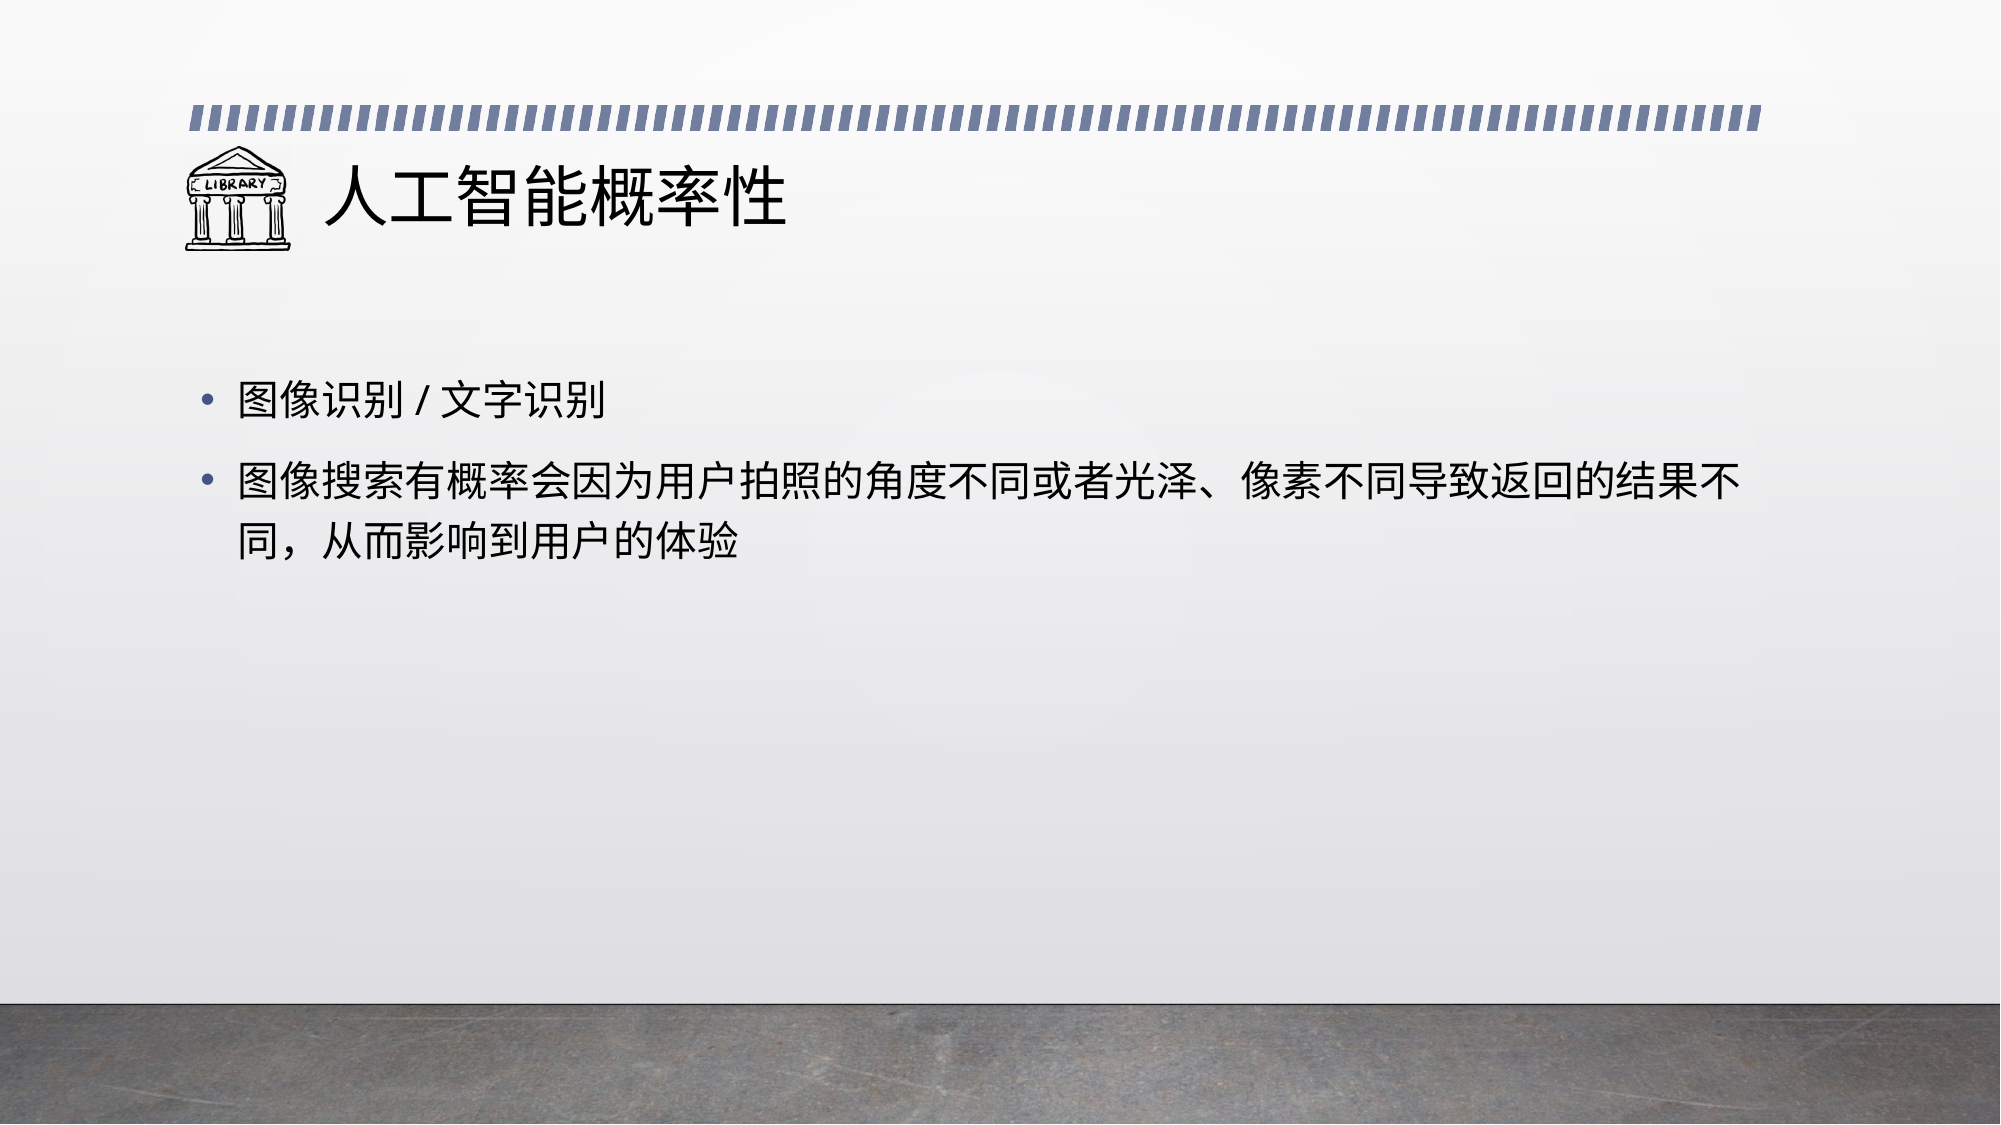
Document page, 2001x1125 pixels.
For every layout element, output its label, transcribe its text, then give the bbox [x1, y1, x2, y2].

list 图像识别/文字识别 图像搜索有概率会因为用户拍照的角度不同或者光泽、像素不同导致返回的结果不同，从而影响到用户的体验 [185, 356, 1761, 897]
picture [185, 146, 291, 252]
picture [0, 1004, 2000, 1124]
title 人工智能概率性 [307, 156, 1761, 329]
